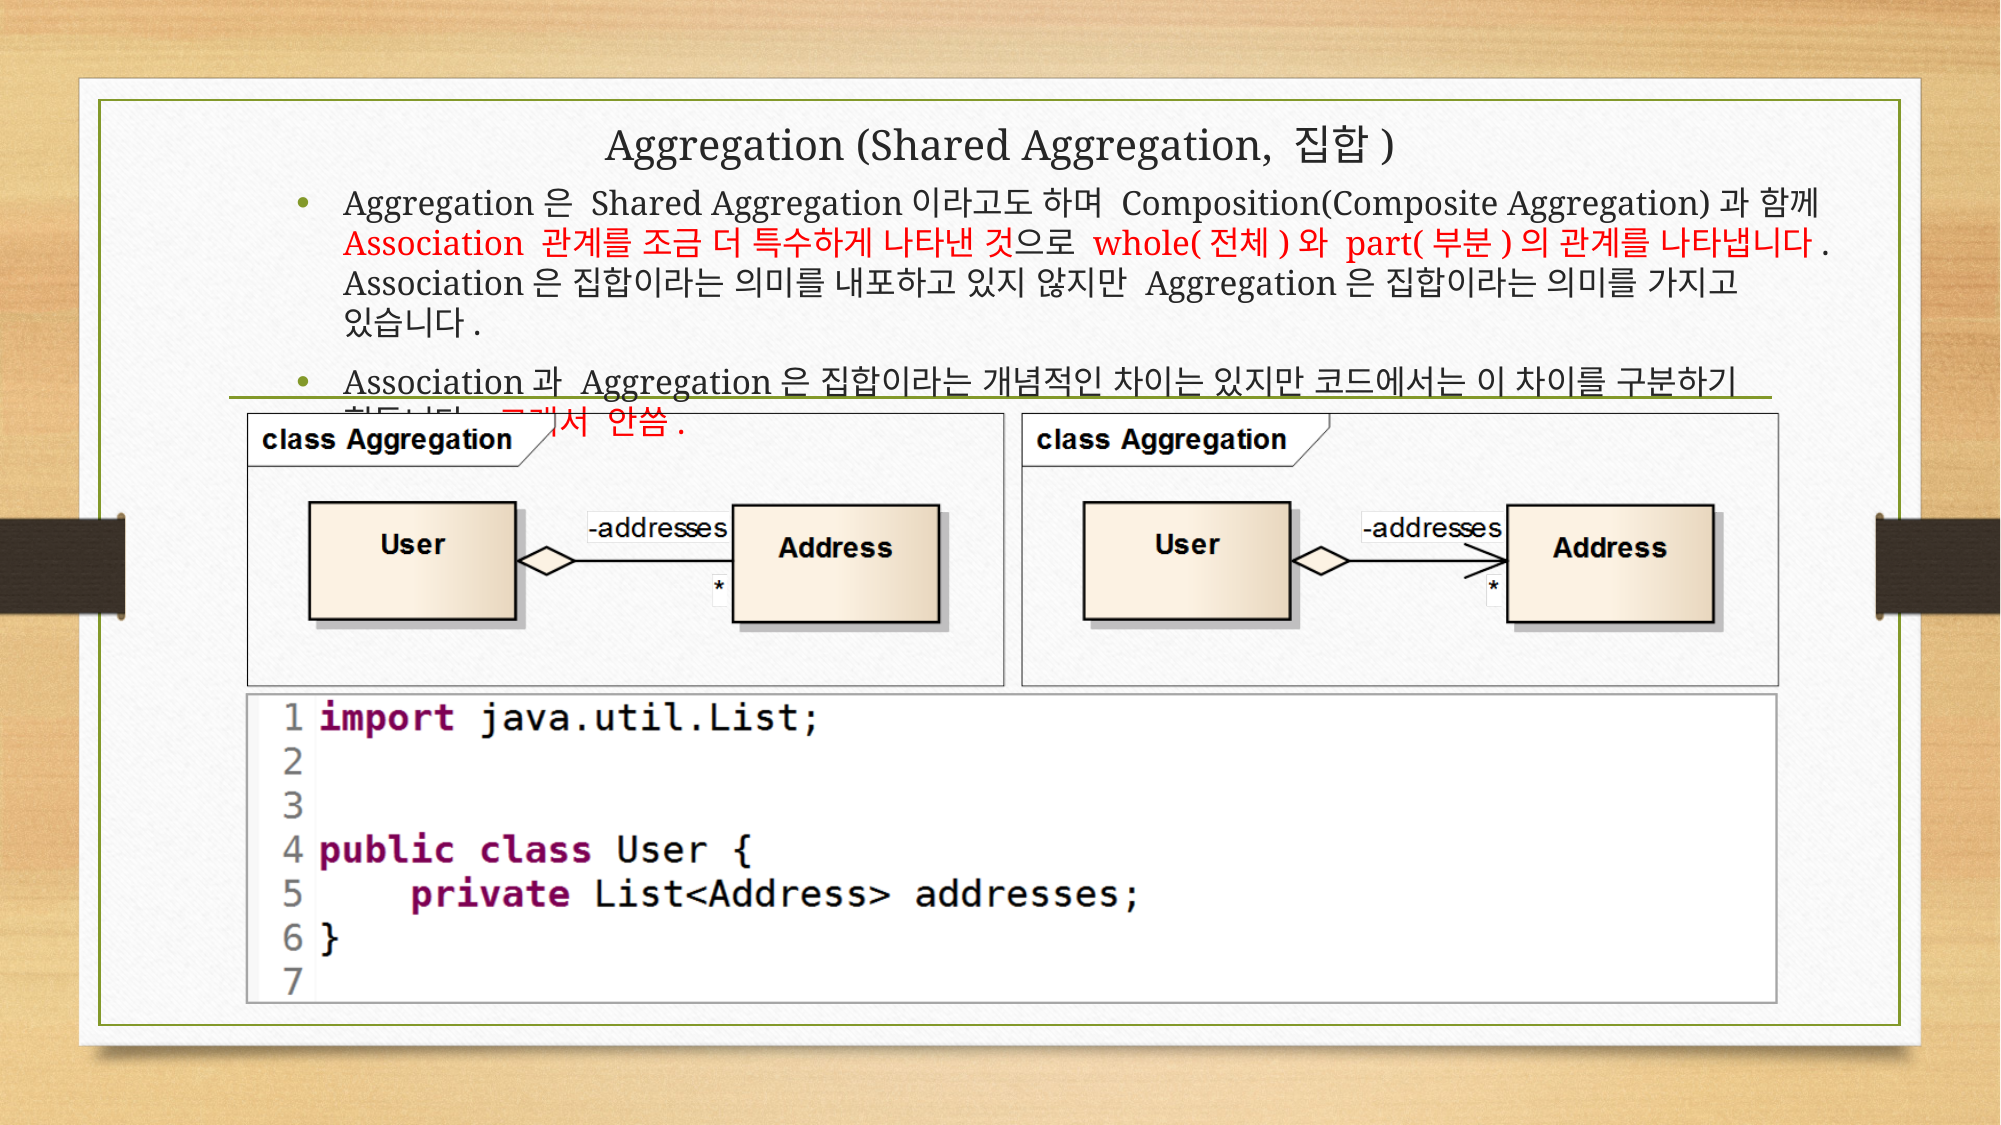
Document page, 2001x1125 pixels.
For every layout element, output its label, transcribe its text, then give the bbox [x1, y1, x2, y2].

list Aggregation은 Shared Aggregation이라고도 하며 Composition(Composite Aggregation)과 함께 Association 관계를 조금 더 특수하게 나타낸 것으로 whole(전체)와 part(부분)의 관계를 나타냅니다. Association은 집합이라는 의미를 내포하고 있지 않지만 Aggregation은 집합이라는 의미를 가지고 있습니다. Association과 Aggregation은 집합이라는 개념적인 차이는 있지만 코드에서는 이 차이를 구분하기 힘듭니다. 그래서 안씀. [281, 174, 1857, 388]
title Aggregation (Shared Aggregation, 집합) [212, 113, 1788, 175]
picture [0, 0, 2001, 1125]
